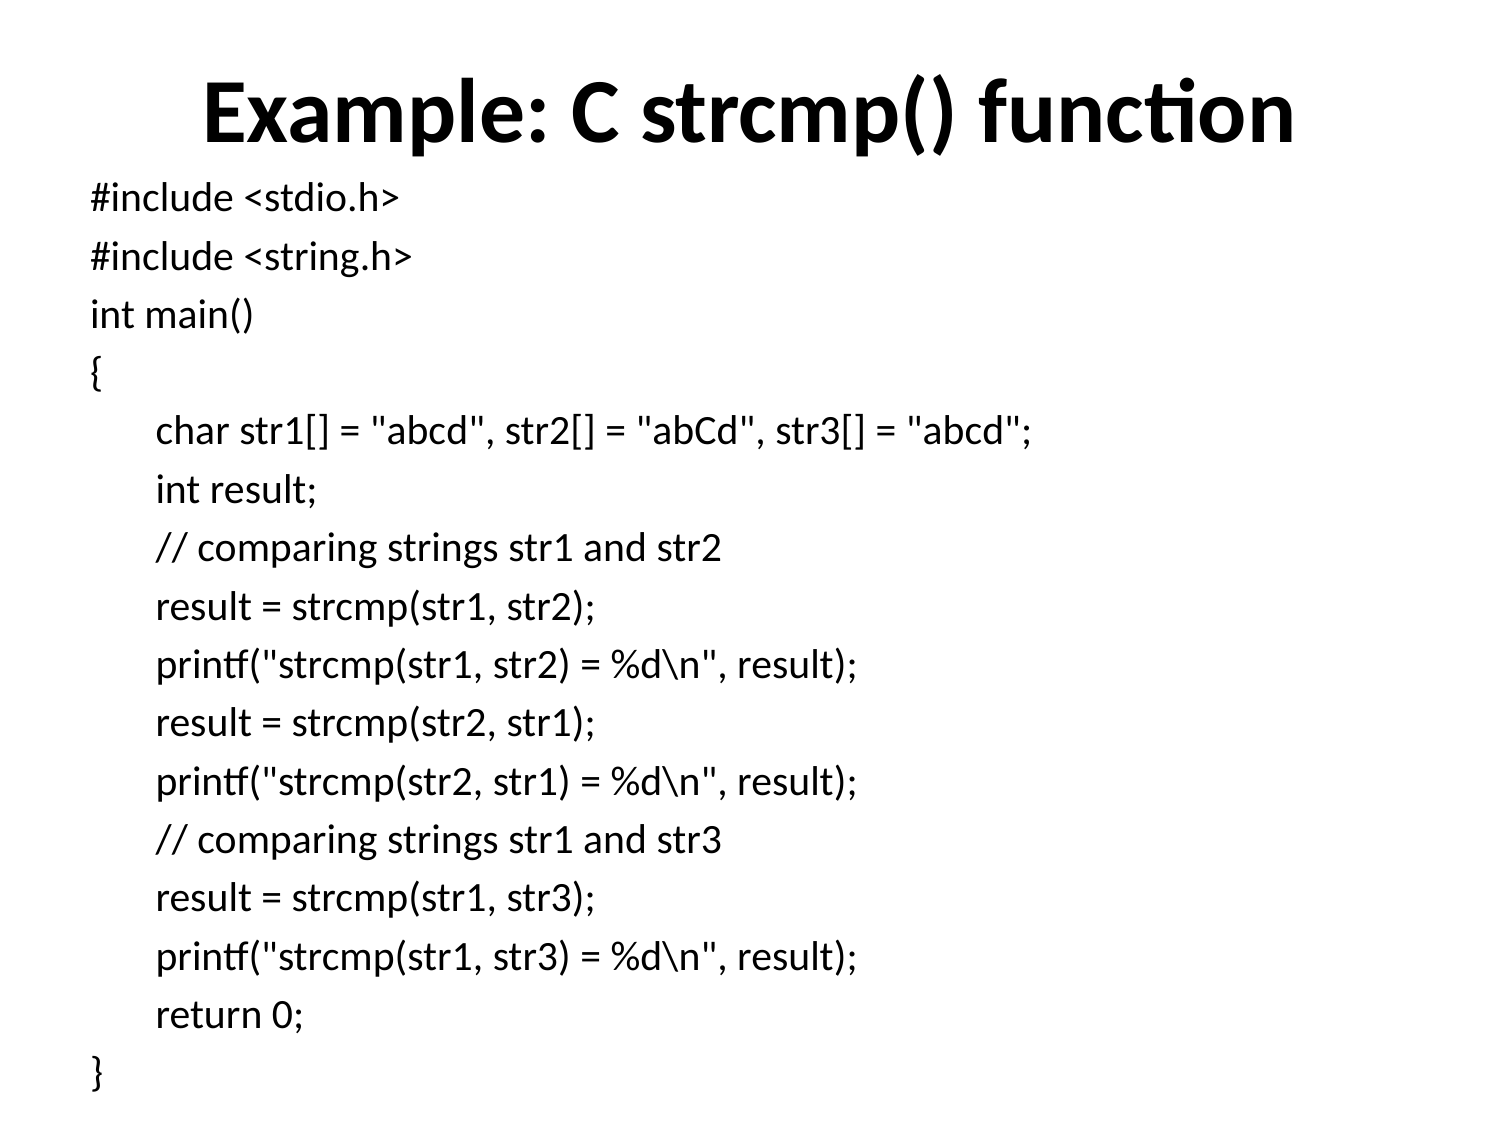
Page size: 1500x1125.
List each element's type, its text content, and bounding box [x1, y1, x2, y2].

title Example: C strcmp() function [75, 24, 1425, 162]
list #include <stdio.h> #include <string.h> int main() { char str1[] = "abcd", str2[] = "abCd", str3[] = "abcd"; int result; // comparing strings str1 and str2 result = strcmp(str1, str2); printf("strcmp(str1, str2) = %d\n", result); result = strcmp(str2, str1); printf("strcmp(str2, str1) = %d\n", result); // comparing strings str1 and str3 result = strcmp(str1, str3); printf("strcmp(str1, str3) = %d\n", result); return 0; } [75, 162, 1425, 905]
